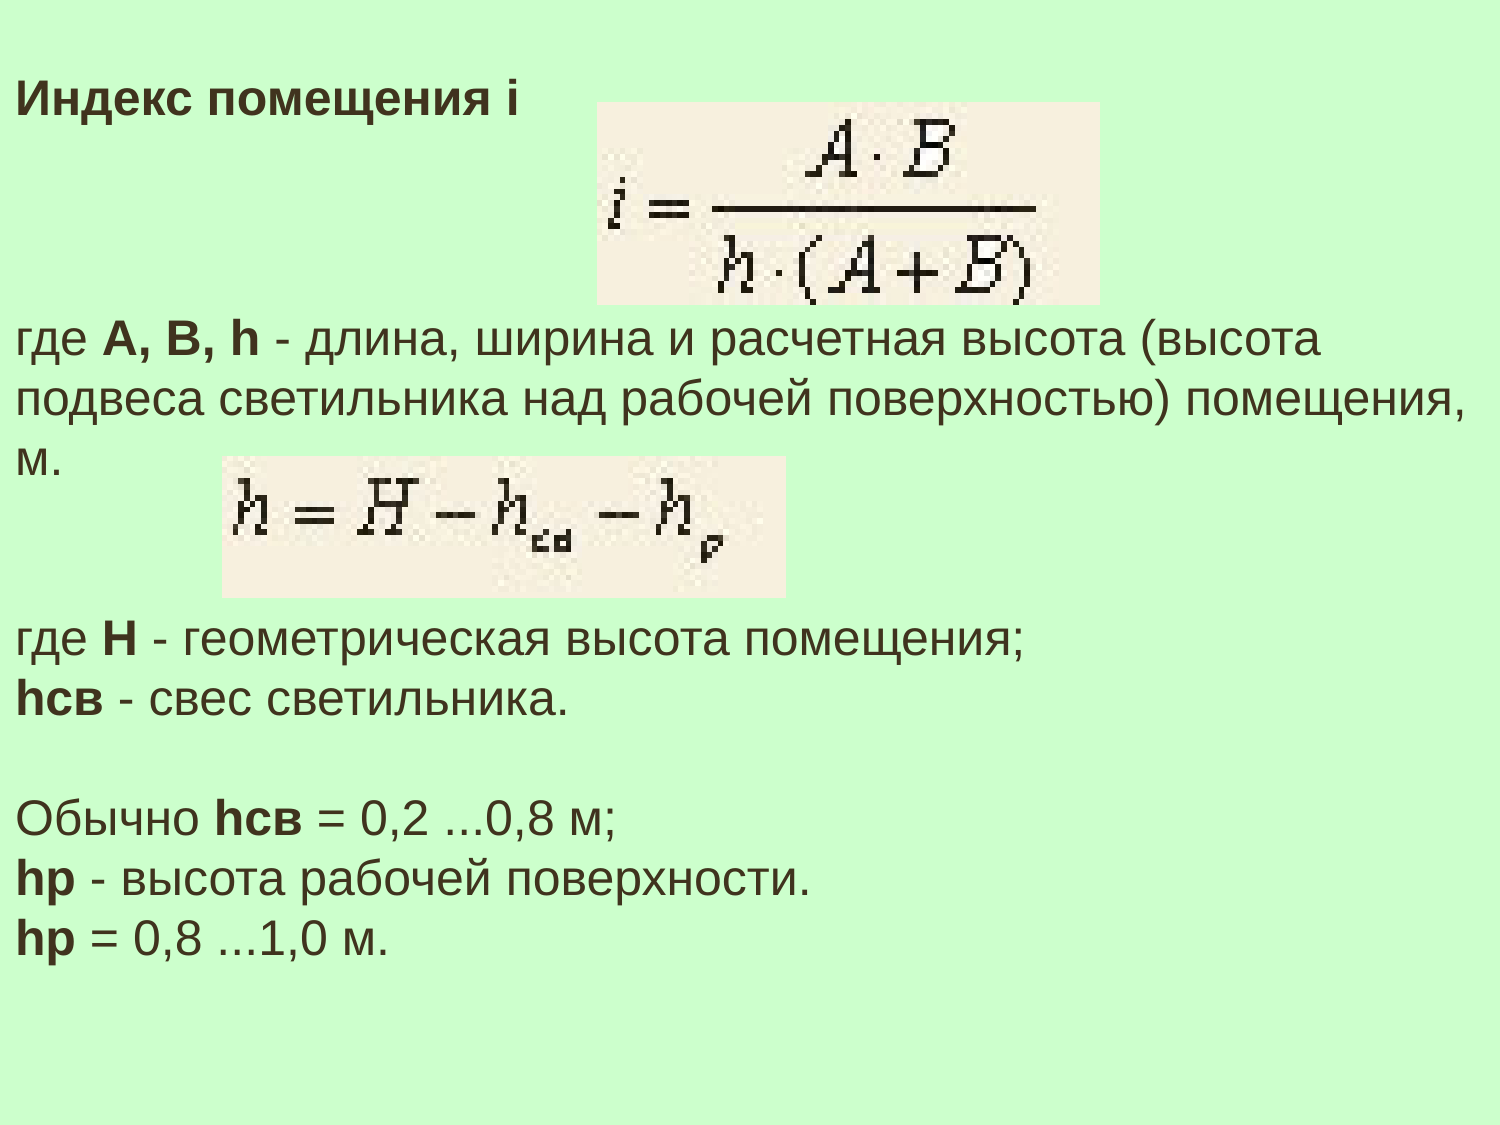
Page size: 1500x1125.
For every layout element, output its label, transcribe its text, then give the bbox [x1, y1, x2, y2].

picture [222, 456, 786, 598]
picture [597, 102, 1100, 305]
text_box Индекс помещения i где А, В, h - длина, ширина и расчетная высота (высота подвеса светильника над рабочей поверхностью) помещения, м. где H - геометрическая высота помещения; hсв - свес светильника. Обычно hсв = 0,2 ...0,8 м; hp - высота рабочей поверхности. hp = 0,8 ...1,0 м. [0, 53, 1500, 978]
